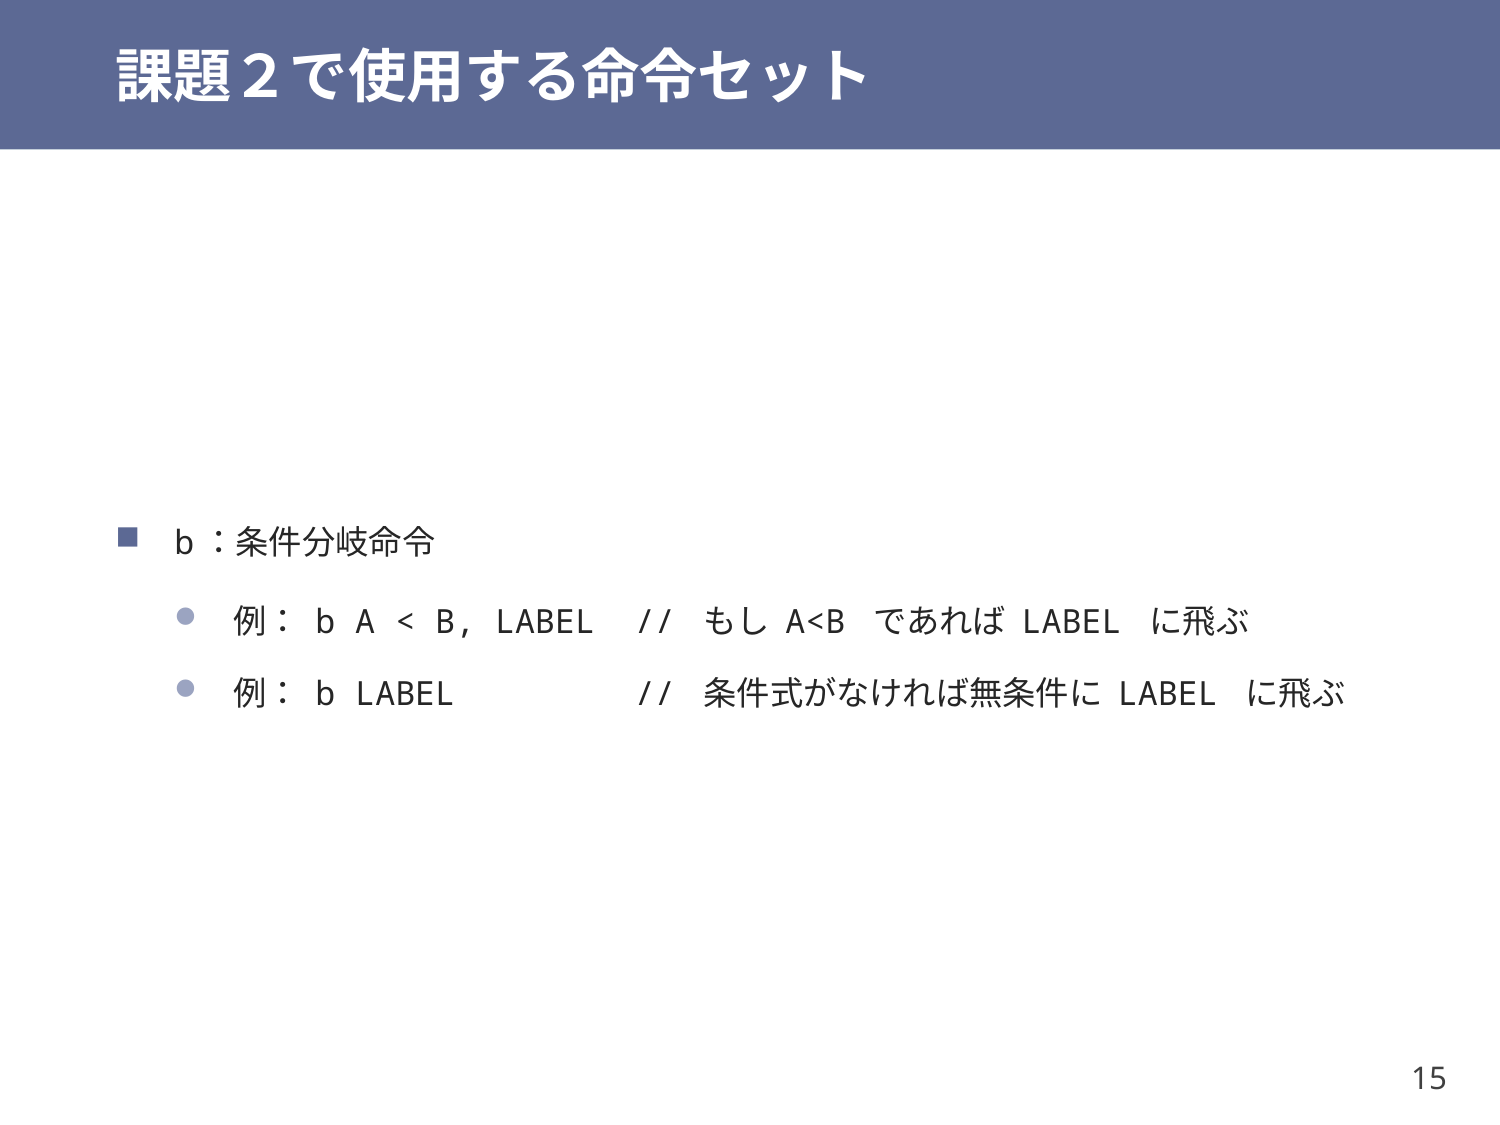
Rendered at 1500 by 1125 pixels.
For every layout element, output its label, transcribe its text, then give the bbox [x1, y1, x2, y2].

title 課題２で使用する命令セット [100, 0, 1500, 150]
list b：条件分岐命令 例： b A < B, LABEL // もし A<B であれば LABEL に飛ぶ 例： b LABEL // 条件式がなければ無条件に LABEL に飛ぶ [100, 178, 1474, 1036]
